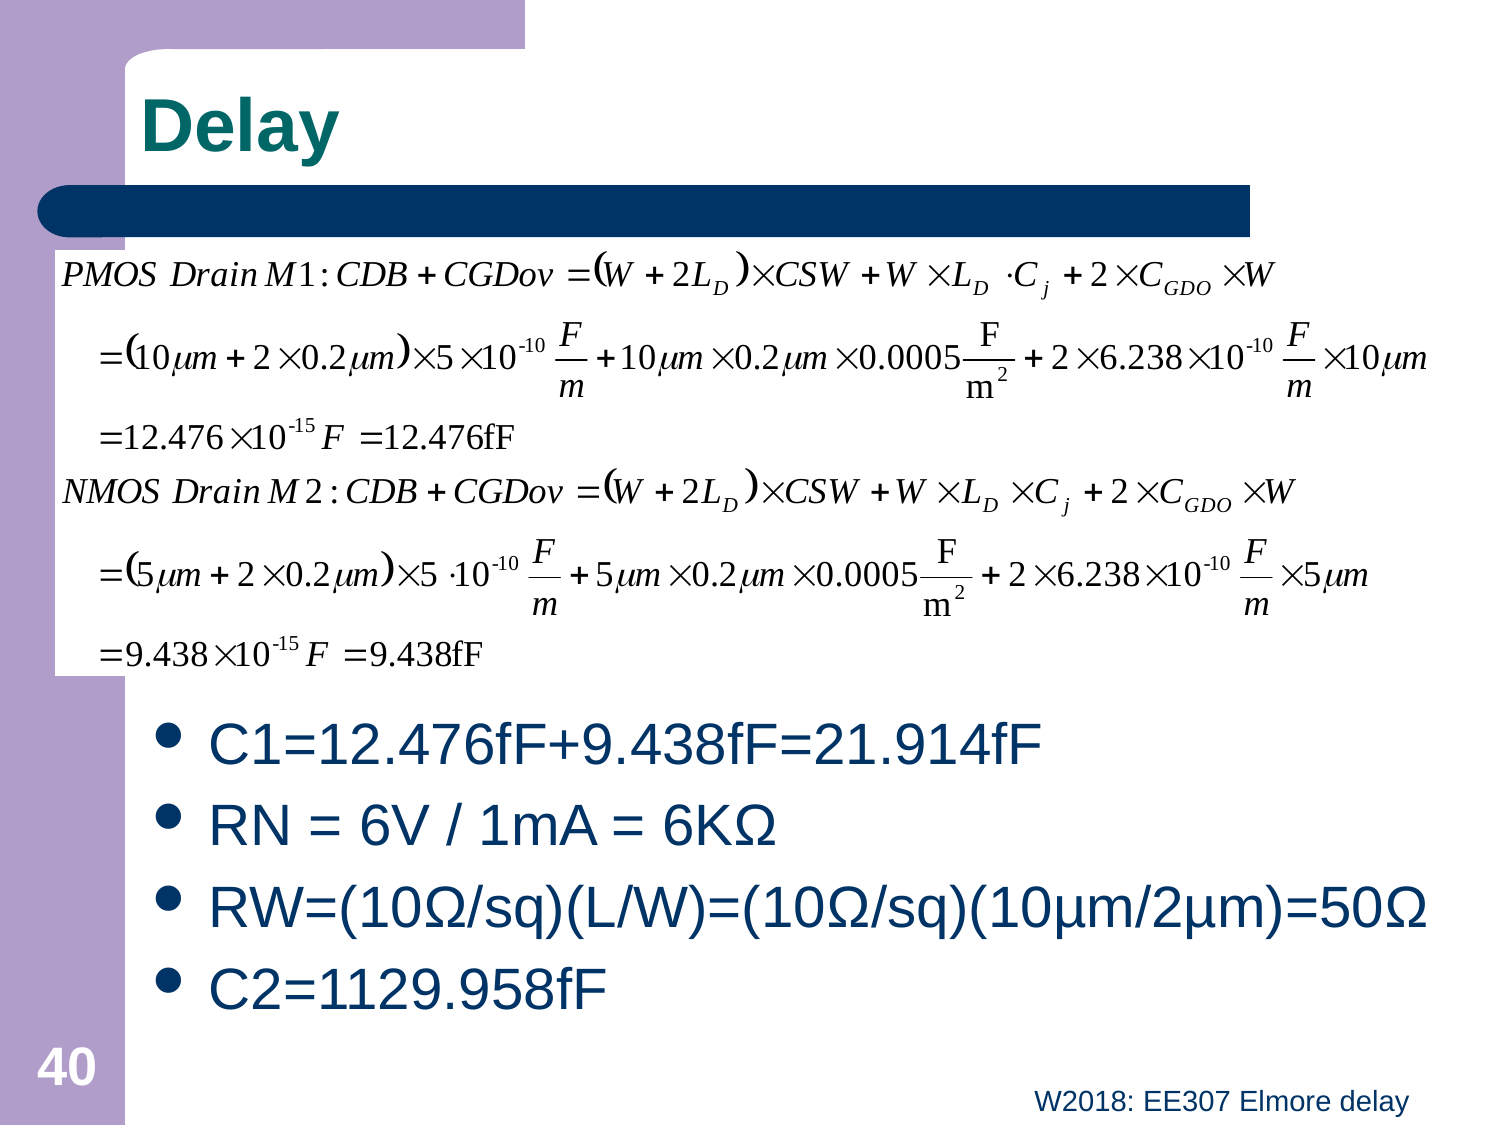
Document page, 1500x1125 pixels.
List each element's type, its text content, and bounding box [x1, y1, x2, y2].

footer W2018: EE307 Elmore delay [512, 1074, 1426, 1125]
list C1=12.476fF+9.438fF=21.914fF RN = 6V / 1mA = 6KΩ RW=(10Ω/sq)(L/W)=(10Ω/sq)(10µm/2µm)=50Ω C2=1129.958fF [137, 698, 1466, 1060]
title Delay [124, 49, 1426, 176]
slide_number 40 [0, 1023, 136, 1105]
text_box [54, 249, 1435, 676]
